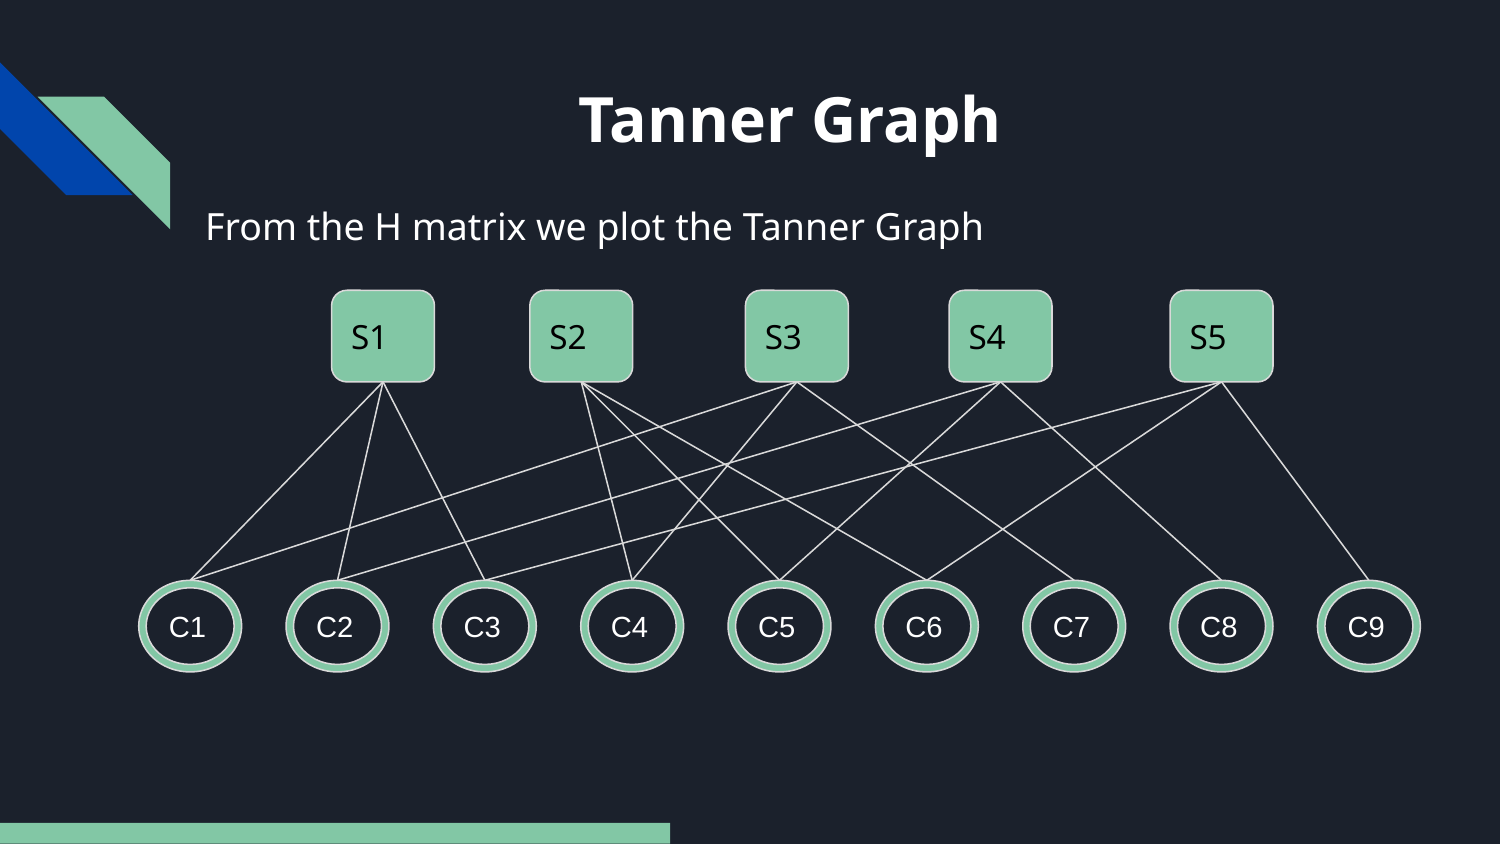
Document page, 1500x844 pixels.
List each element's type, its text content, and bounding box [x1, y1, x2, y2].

title Tanner Graph [212, 64, 1368, 215]
text_box C7 [1022, 591, 1126, 672]
text_box S2 [529, 290, 633, 379]
text_box S1 [331, 290, 435, 379]
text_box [337, 381, 483, 581]
text_box C9 [1317, 580, 1421, 672]
text_box C1 [138, 580, 242, 672]
text_box [0, 822, 671, 844]
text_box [484, 381, 925, 581]
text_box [926, 381, 1220, 581]
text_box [189, 381, 336, 581]
text_box C5 [728, 592, 831, 672]
text_box S3 [745, 290, 849, 378]
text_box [1221, 381, 1370, 581]
text_box C8 [1170, 589, 1273, 672]
text_box C6 [875, 592, 979, 672]
text_box C3 [433, 591, 537, 672]
text_box S5 [1170, 290, 1273, 380]
text_box C2 [286, 590, 389, 672]
text_box S4 [949, 290, 1053, 378]
text_box C4 [580, 592, 684, 672]
list From the H matrix we plot the Tanner Graph [190, 181, 1135, 260]
